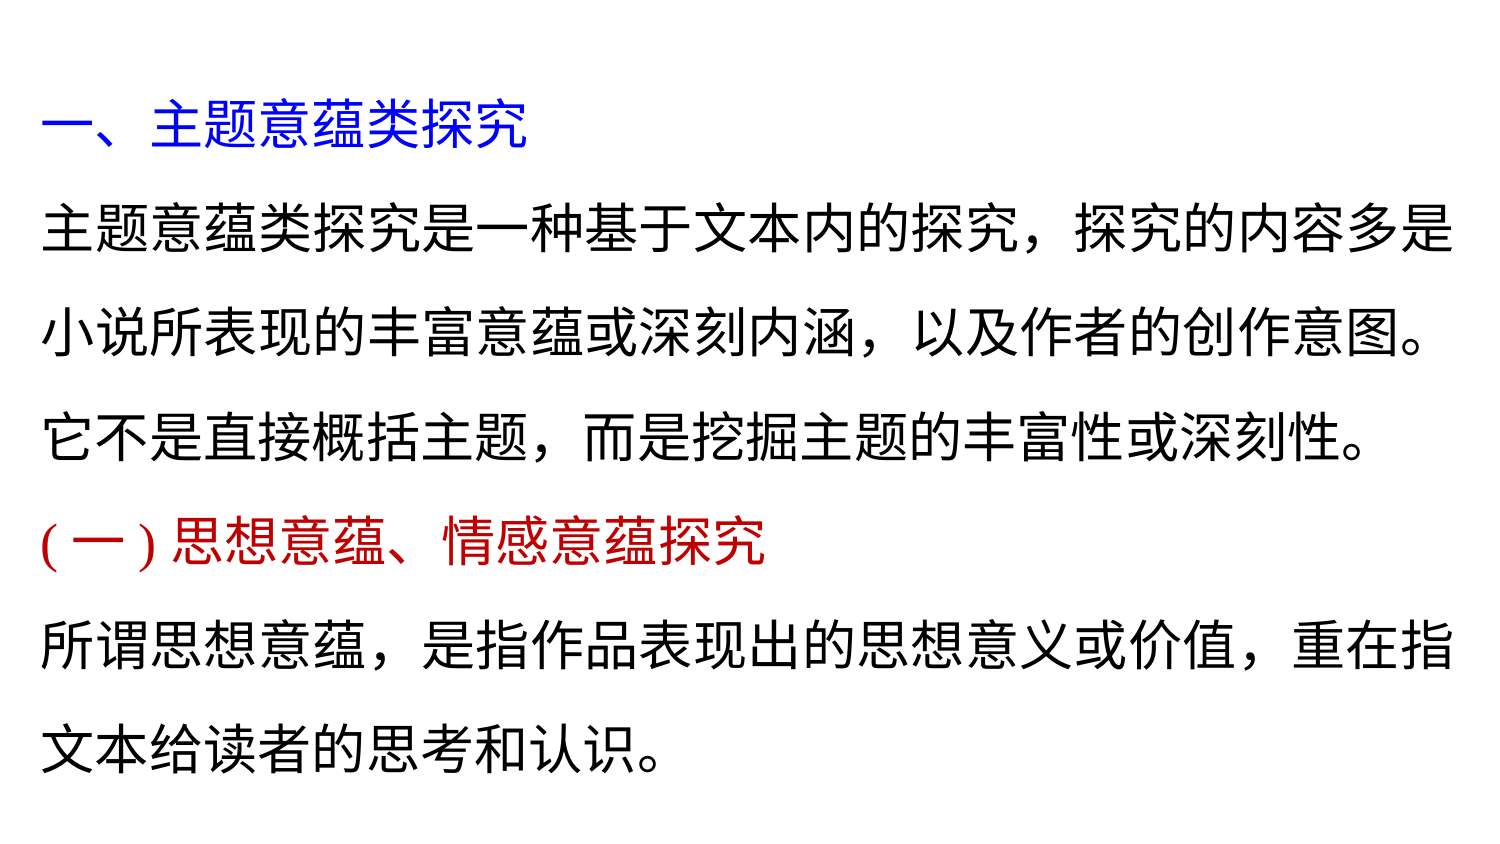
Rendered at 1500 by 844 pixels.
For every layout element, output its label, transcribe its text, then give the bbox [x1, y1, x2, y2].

text_box 一、主题意蕴类探究 主题意蕴类探究是一种基于文本内的探究，探究的内容多是小说所表现的丰富意蕴或深刻内涵，以及作者的创作意图。它不是直接概括主题，而是挖掘主题的丰富性或深刻性。 (一)思想意蕴、情感意蕴探究 所谓思想意蕴，是指作品表现出的思想意义或价值，重在指文本给读者的思考和认识。 [25, 43, 1471, 788]
